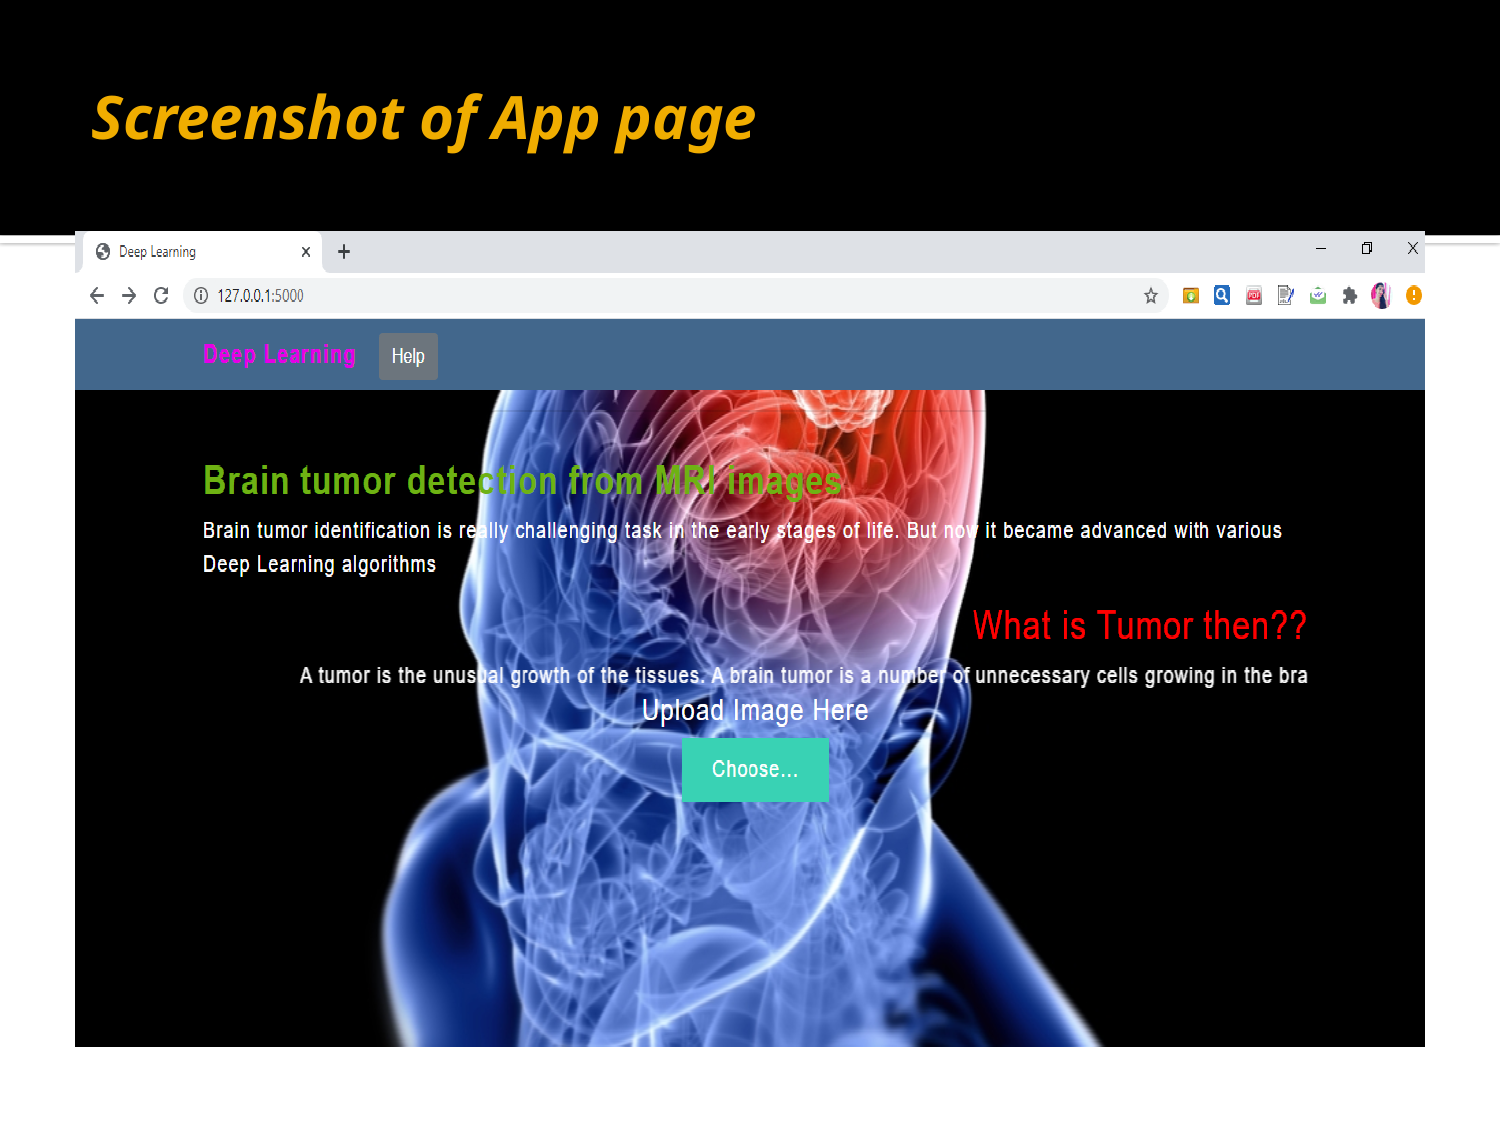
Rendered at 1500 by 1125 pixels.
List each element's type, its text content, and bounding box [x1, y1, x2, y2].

title Screenshot of App page [76, 0, 1427, 231]
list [74, 231, 1425, 1047]
